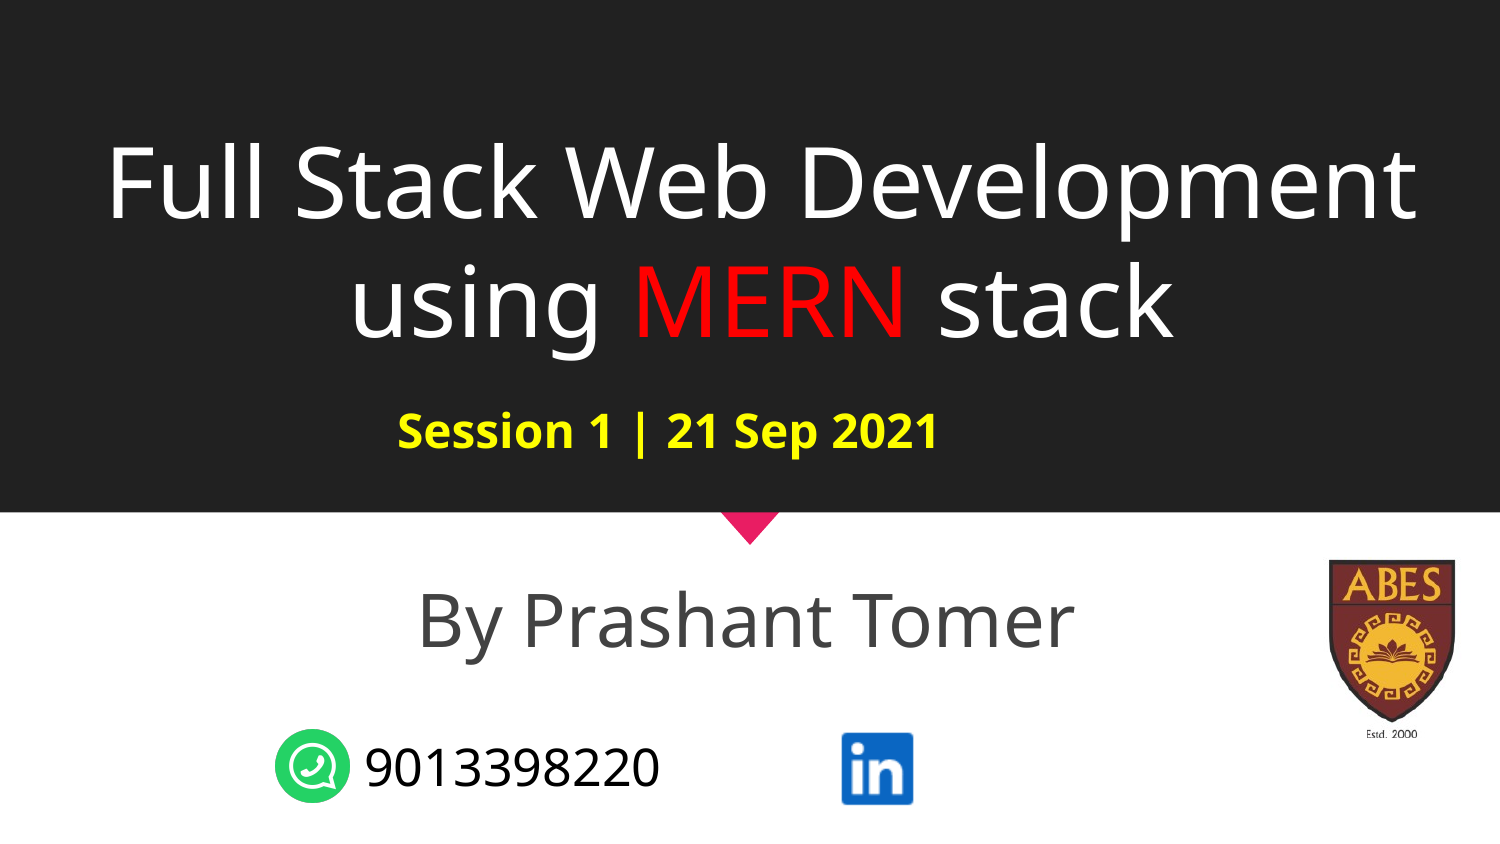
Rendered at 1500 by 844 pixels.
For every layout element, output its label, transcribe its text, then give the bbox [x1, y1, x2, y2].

picture [1301, 557, 1482, 738]
text_box Session 1 | 21 Sep 2021 [382, 386, 1224, 474]
picture [831, 718, 923, 814]
title Full Stack Web Development using MERN stack [82, 26, 1442, 373]
text_box 9013398220 [349, 719, 776, 812]
subtitle By Prashant Tomer [67, 557, 1299, 678]
picture [275, 728, 350, 804]
